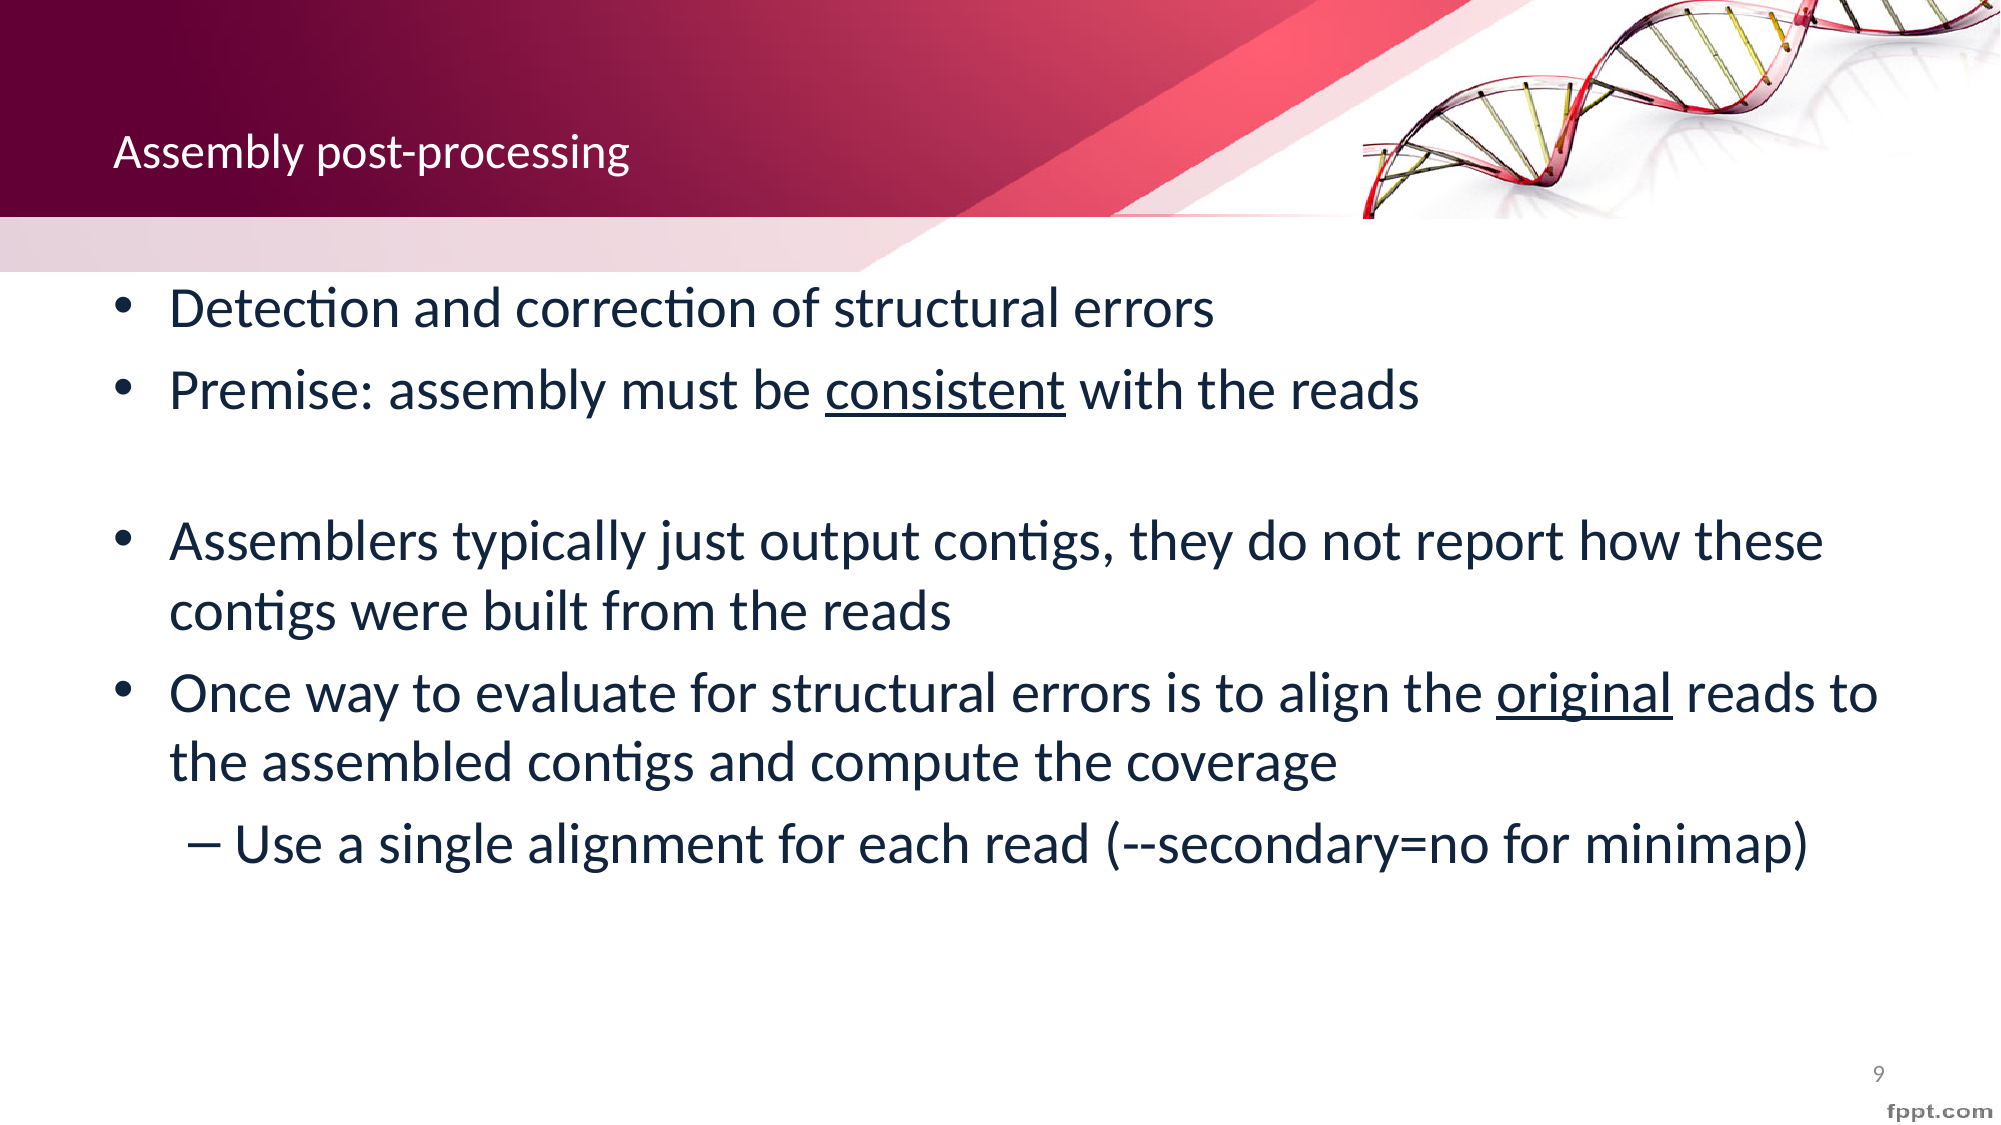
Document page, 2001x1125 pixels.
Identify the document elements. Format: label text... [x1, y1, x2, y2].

slide_number 9 [1433, 1042, 1900, 1103]
list Detection and correction of structural errors Premise: assembly must be consistent with the reads Assemblers typically just output contigs, they do not report how these contigs were built from the reads Once way to evaluate for structural errors is to align the original reads to the assembled contigs and compute the coverage Use a single alignment for each read (--secondary=no for minimap) [98, 261, 1899, 1055]
title Assembly post-processing [98, 111, 1899, 187]
picture [0, 0, 2001, 1125]
